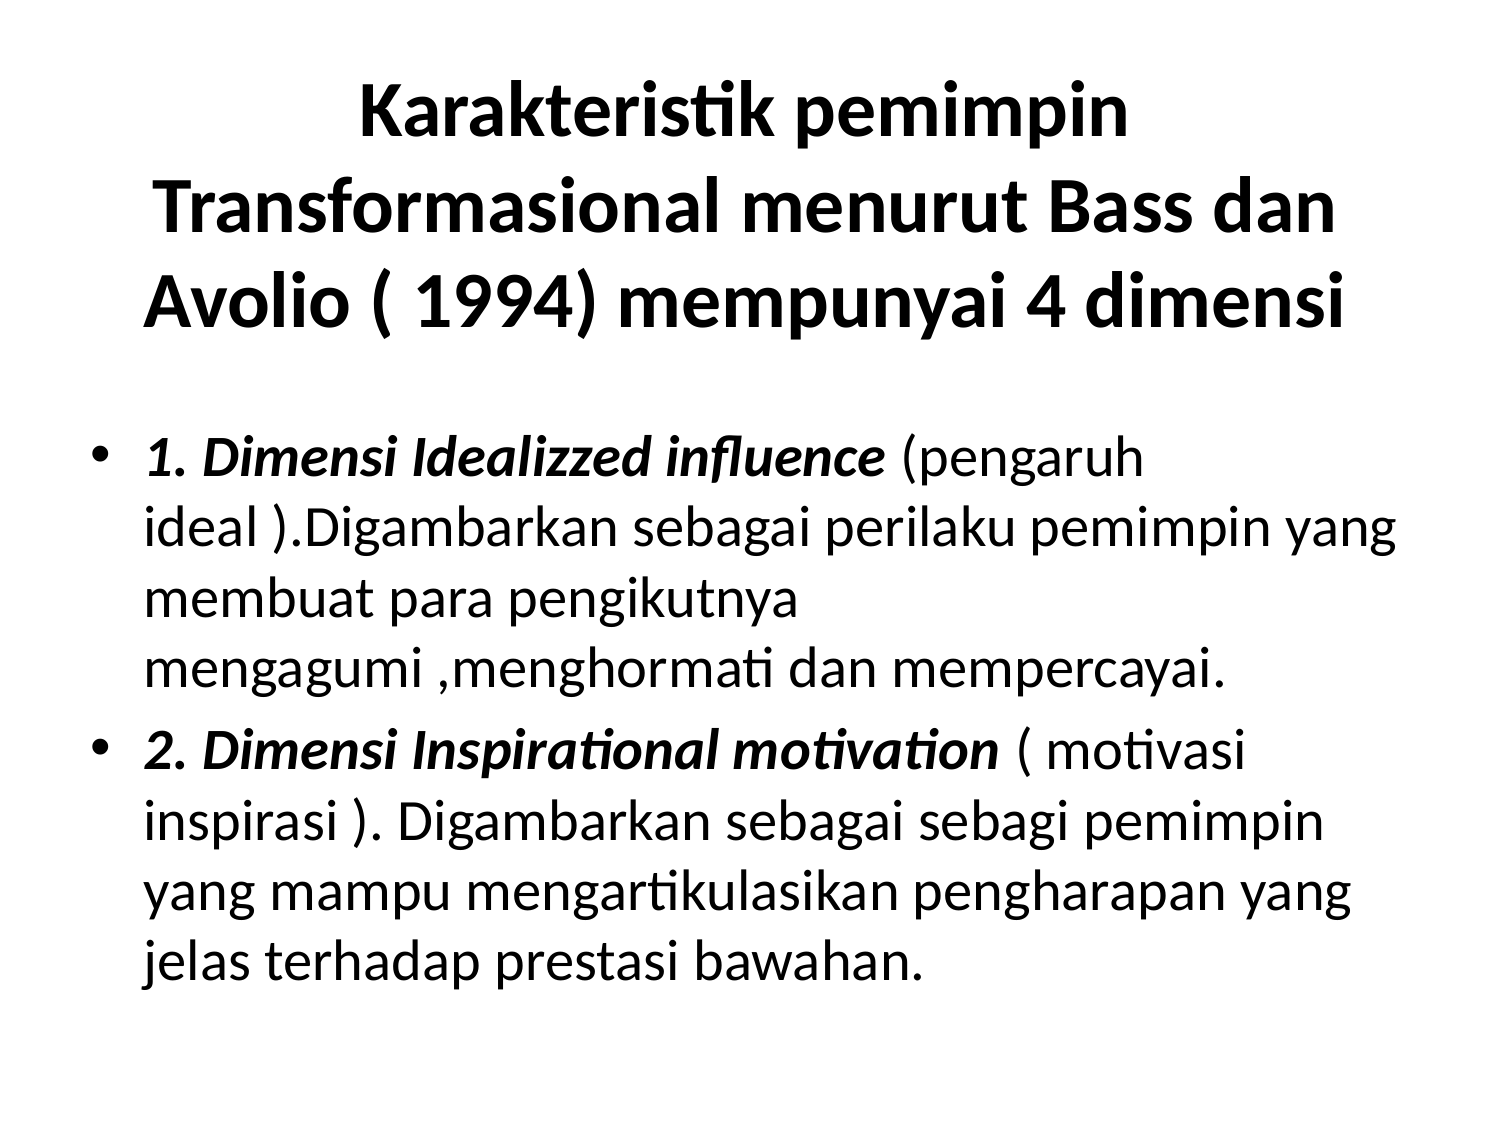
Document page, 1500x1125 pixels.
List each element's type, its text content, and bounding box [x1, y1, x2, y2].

title Karakteristik pemimpin Transformasional menurut Bass dan Avolio ( 1994) mempunyai 4 dimensi [70, 46, 1421, 354]
list 1. Dimensi Idealizzed influence (pengaruh ideal ).Digambarkan sebagai perilaku pemimpin yang membuat para pengikutnya mengagumi ,menghormati dan mempercayai. 2. Dimensi Inspirational motivation ( motivasi inspirasi ). Digambarkan sebagai sebagi pemimpin yang mampu mengartikulasikan pengharapan yang jelas terhadap prestasi bawahan. [75, 410, 1425, 1005]
